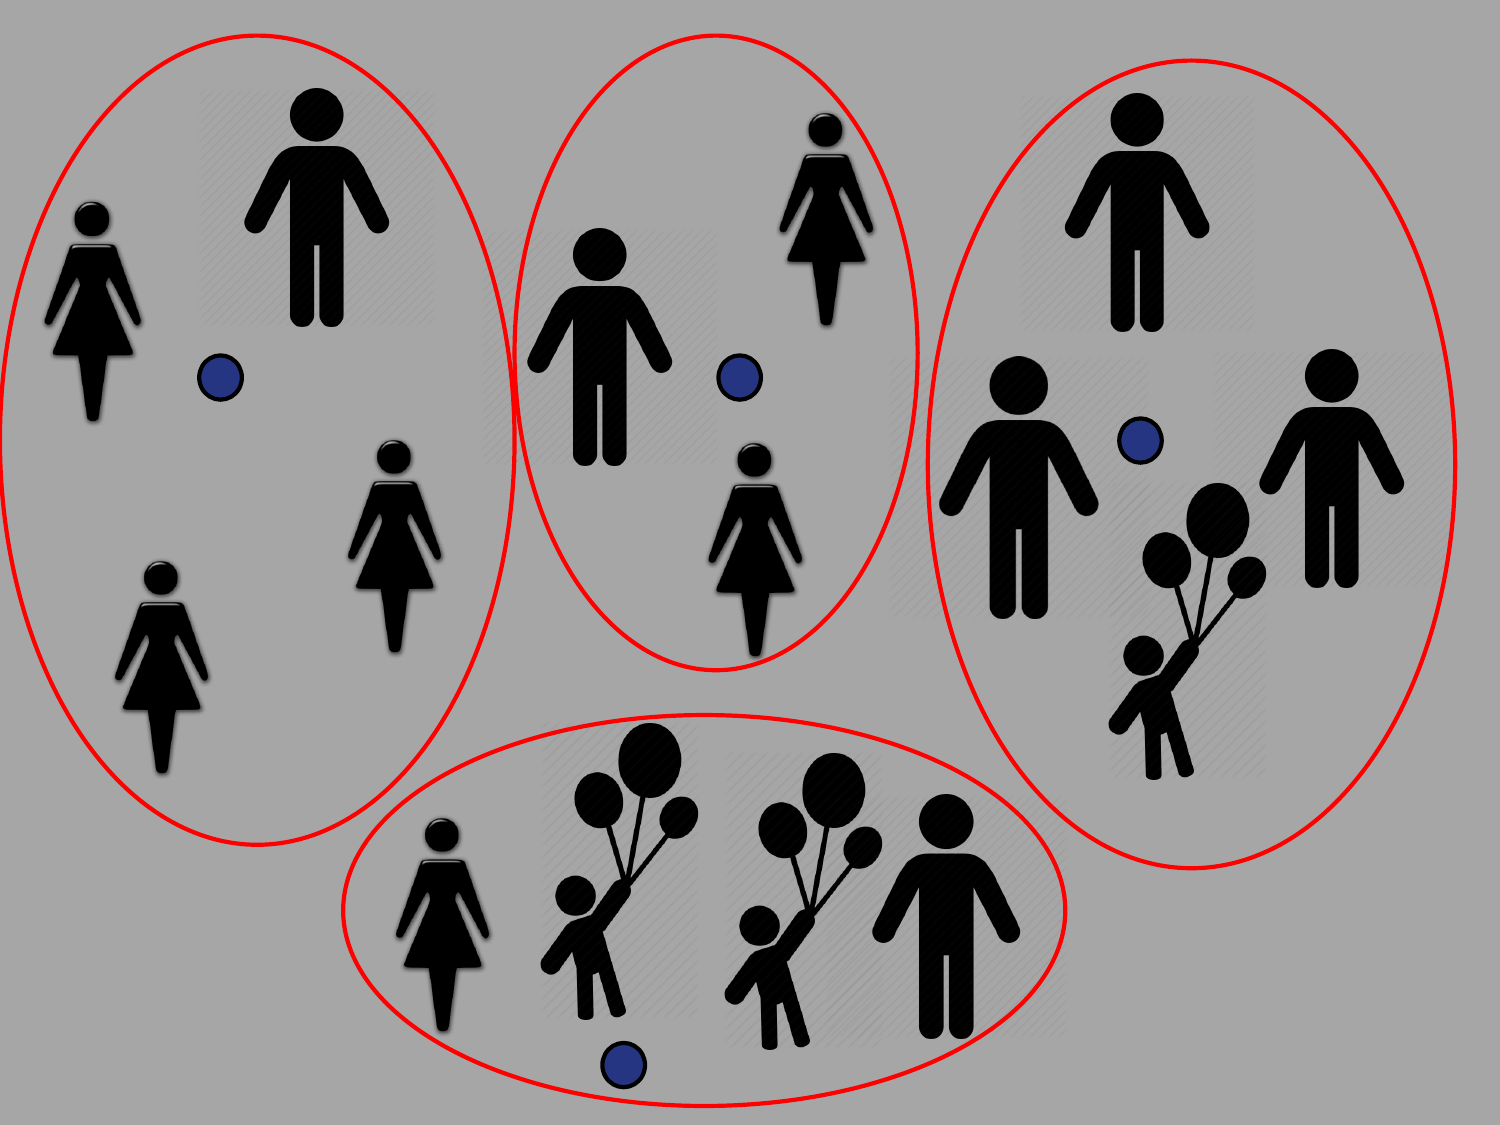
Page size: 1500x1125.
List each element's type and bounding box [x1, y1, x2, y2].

text_box [724, 355, 761, 400]
picture [886, 349, 1451, 780]
text_box [950, 595, 1442, 869]
text_box [531, 35, 834, 226]
text_box [937, 60, 1444, 478]
text_box [137, 674, 468, 845]
text_box [405, 738, 533, 801]
picture [0, 88, 437, 436]
text_box [461, 715, 993, 1106]
picture [39, 96, 947, 789]
text_box [0, 157, 477, 642]
picture [723, 749, 1069, 1050]
text_box [724, 349, 918, 433]
text_box [222, 355, 242, 400]
text_box [530, 475, 627, 638]
picture [319, 719, 700, 1046]
picture [1017, 93, 1257, 332]
text_box [58, 35, 382, 183]
text_box [602, 1042, 646, 1088]
